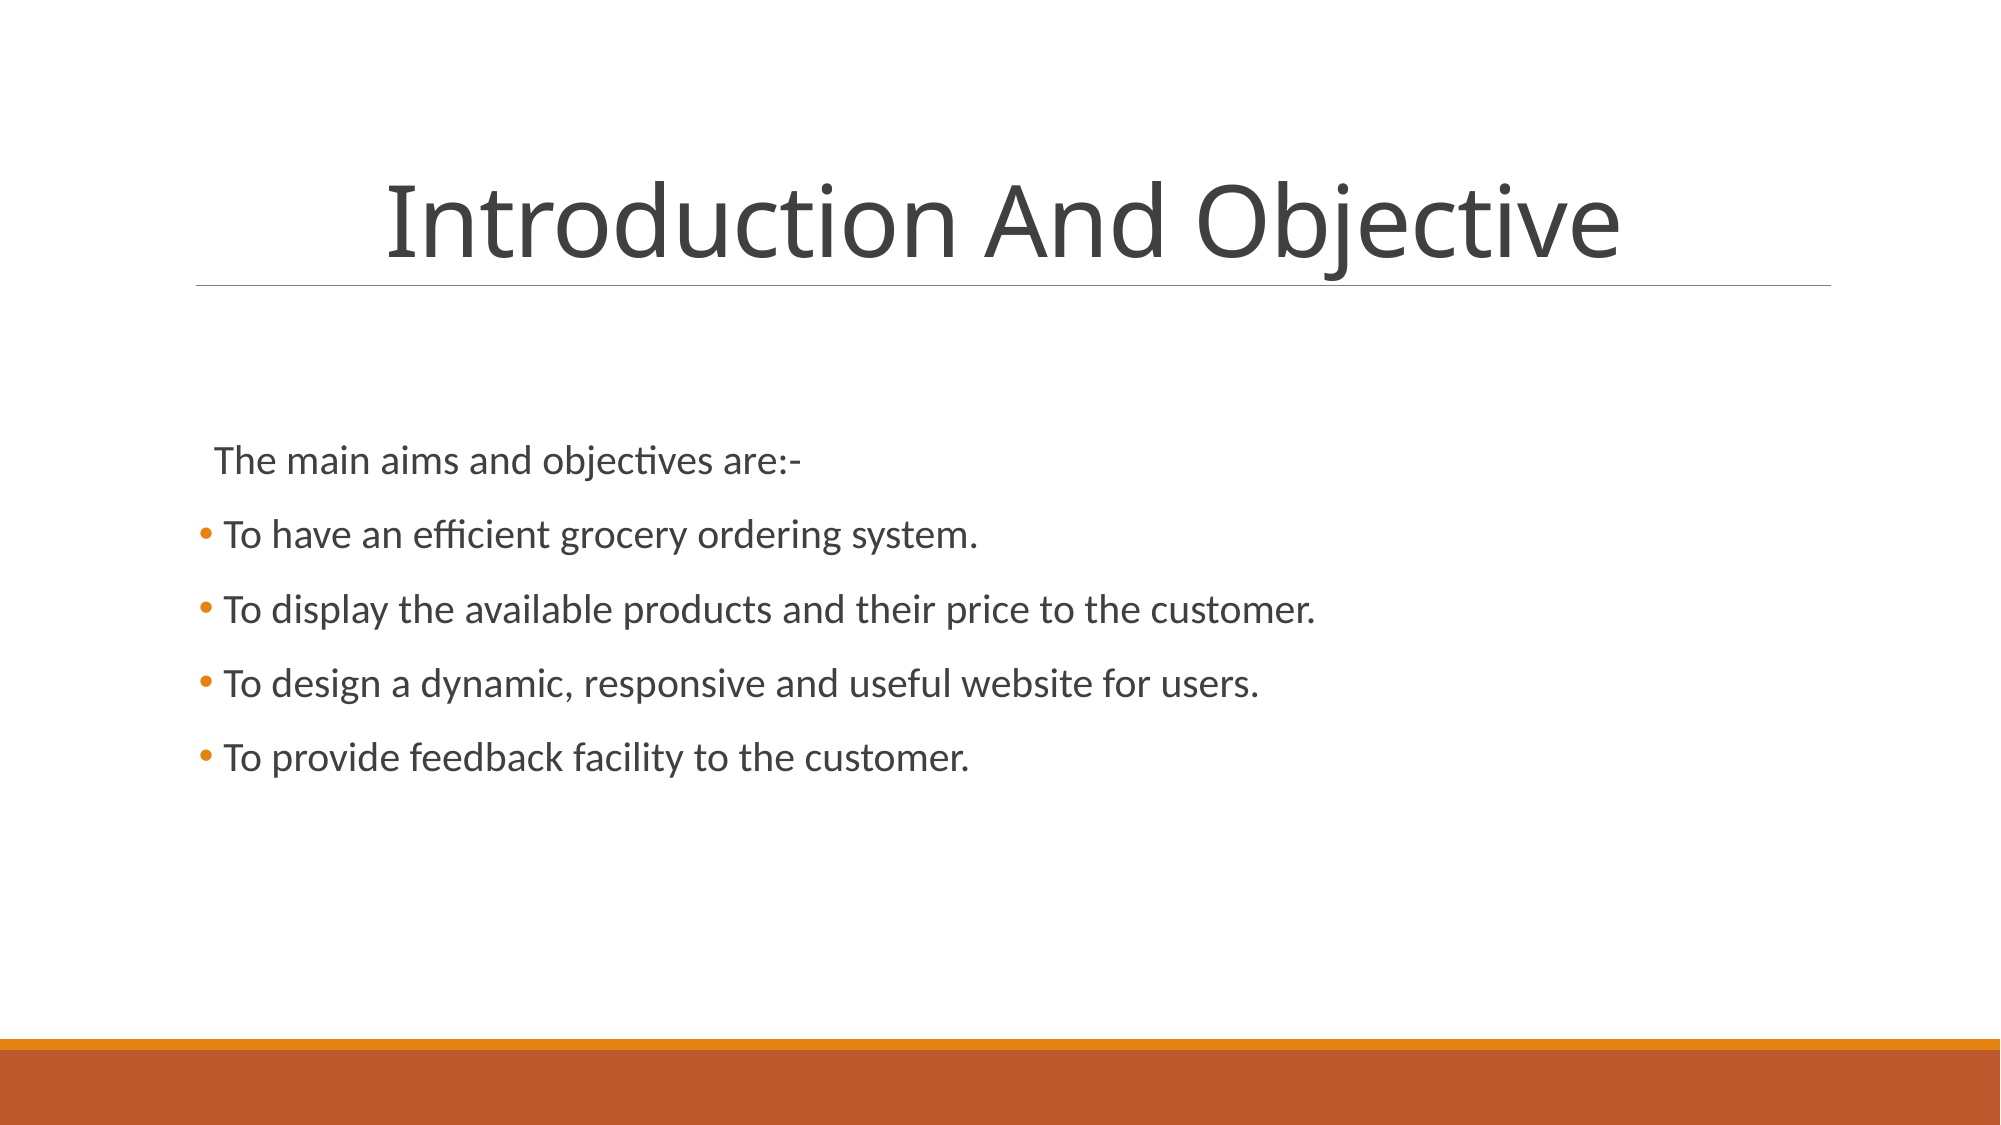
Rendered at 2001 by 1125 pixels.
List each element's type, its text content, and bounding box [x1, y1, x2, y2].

list The main aims and objectives are:- To have an efficient grocery ordering system. To display the available products and their price to the customer. To design a dynamic, responsive and useful website for users. To provide feedback facility to the customer. [198, 431, 1849, 890]
title Introduction And Objective [180, 47, 1830, 285]
